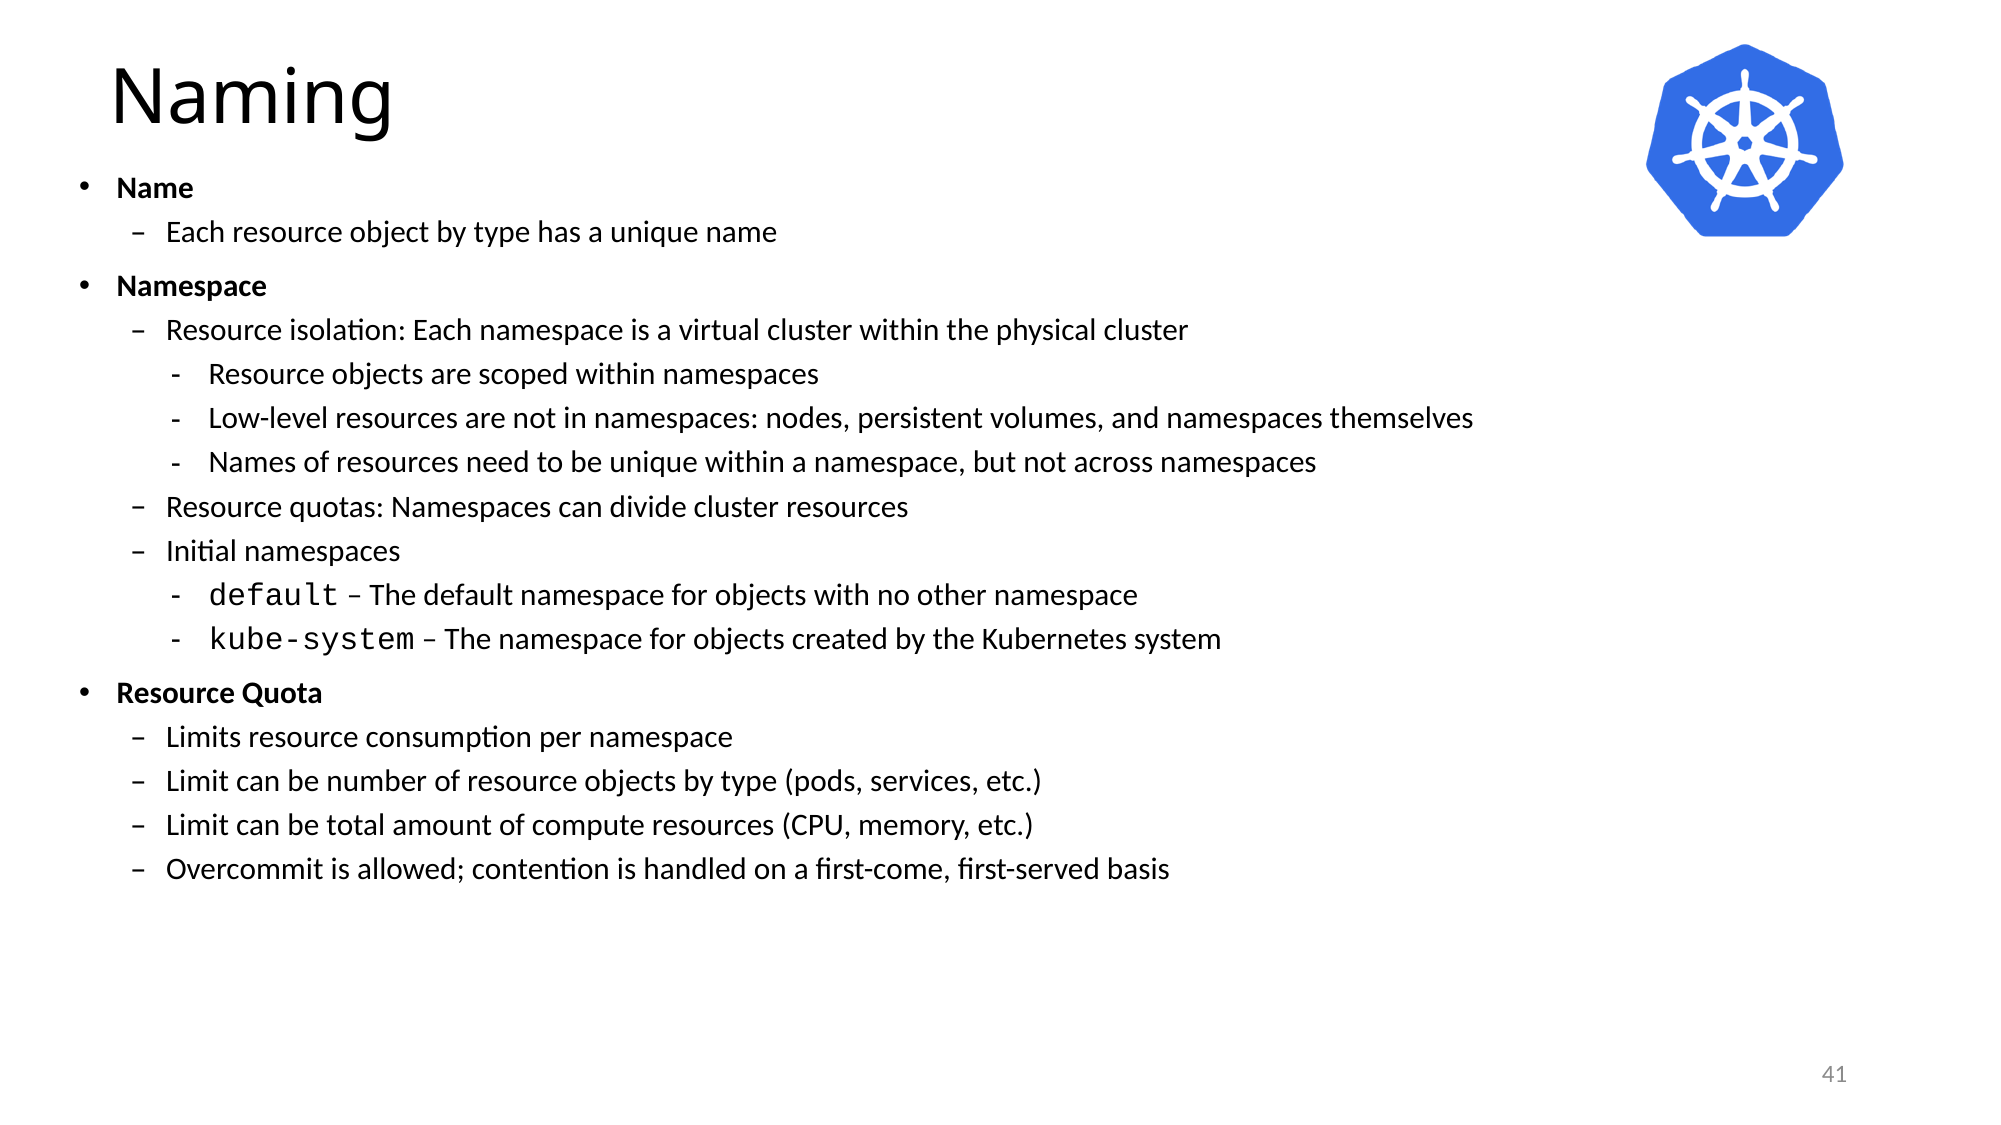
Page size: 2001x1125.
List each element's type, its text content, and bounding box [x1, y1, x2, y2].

slide_number 41 [1412, 1042, 1863, 1103]
list Name Each resource object by type has a unique name Namespace Resource isolation: Each namespace is a virtual cluster within the physical cluster Resource objects are scoped within namespaces Low-level resources are not in namespaces: nodes, persistent volumes, and namespaces themselves Names of resources need to be unique within a namespace, but not across namespaces Resource quotas: Namespaces can divide cluster resources Initial namespaces default – The default namespace for objects with no other namespace kube-system – The namespace for objects created by the Kubernetes system Resource Quota Limits resource consumption per namespace Limit can be number of resource objects by type (pods, services, etc.) Limit can be total amount of compute resources (CPU, memory, etc.) Overcommit is allowed; contention is handled on a first-come, first-served basis [64, 163, 1850, 1057]
title Naming [94, 0, 1820, 163]
picture [1638, 34, 1850, 246]
